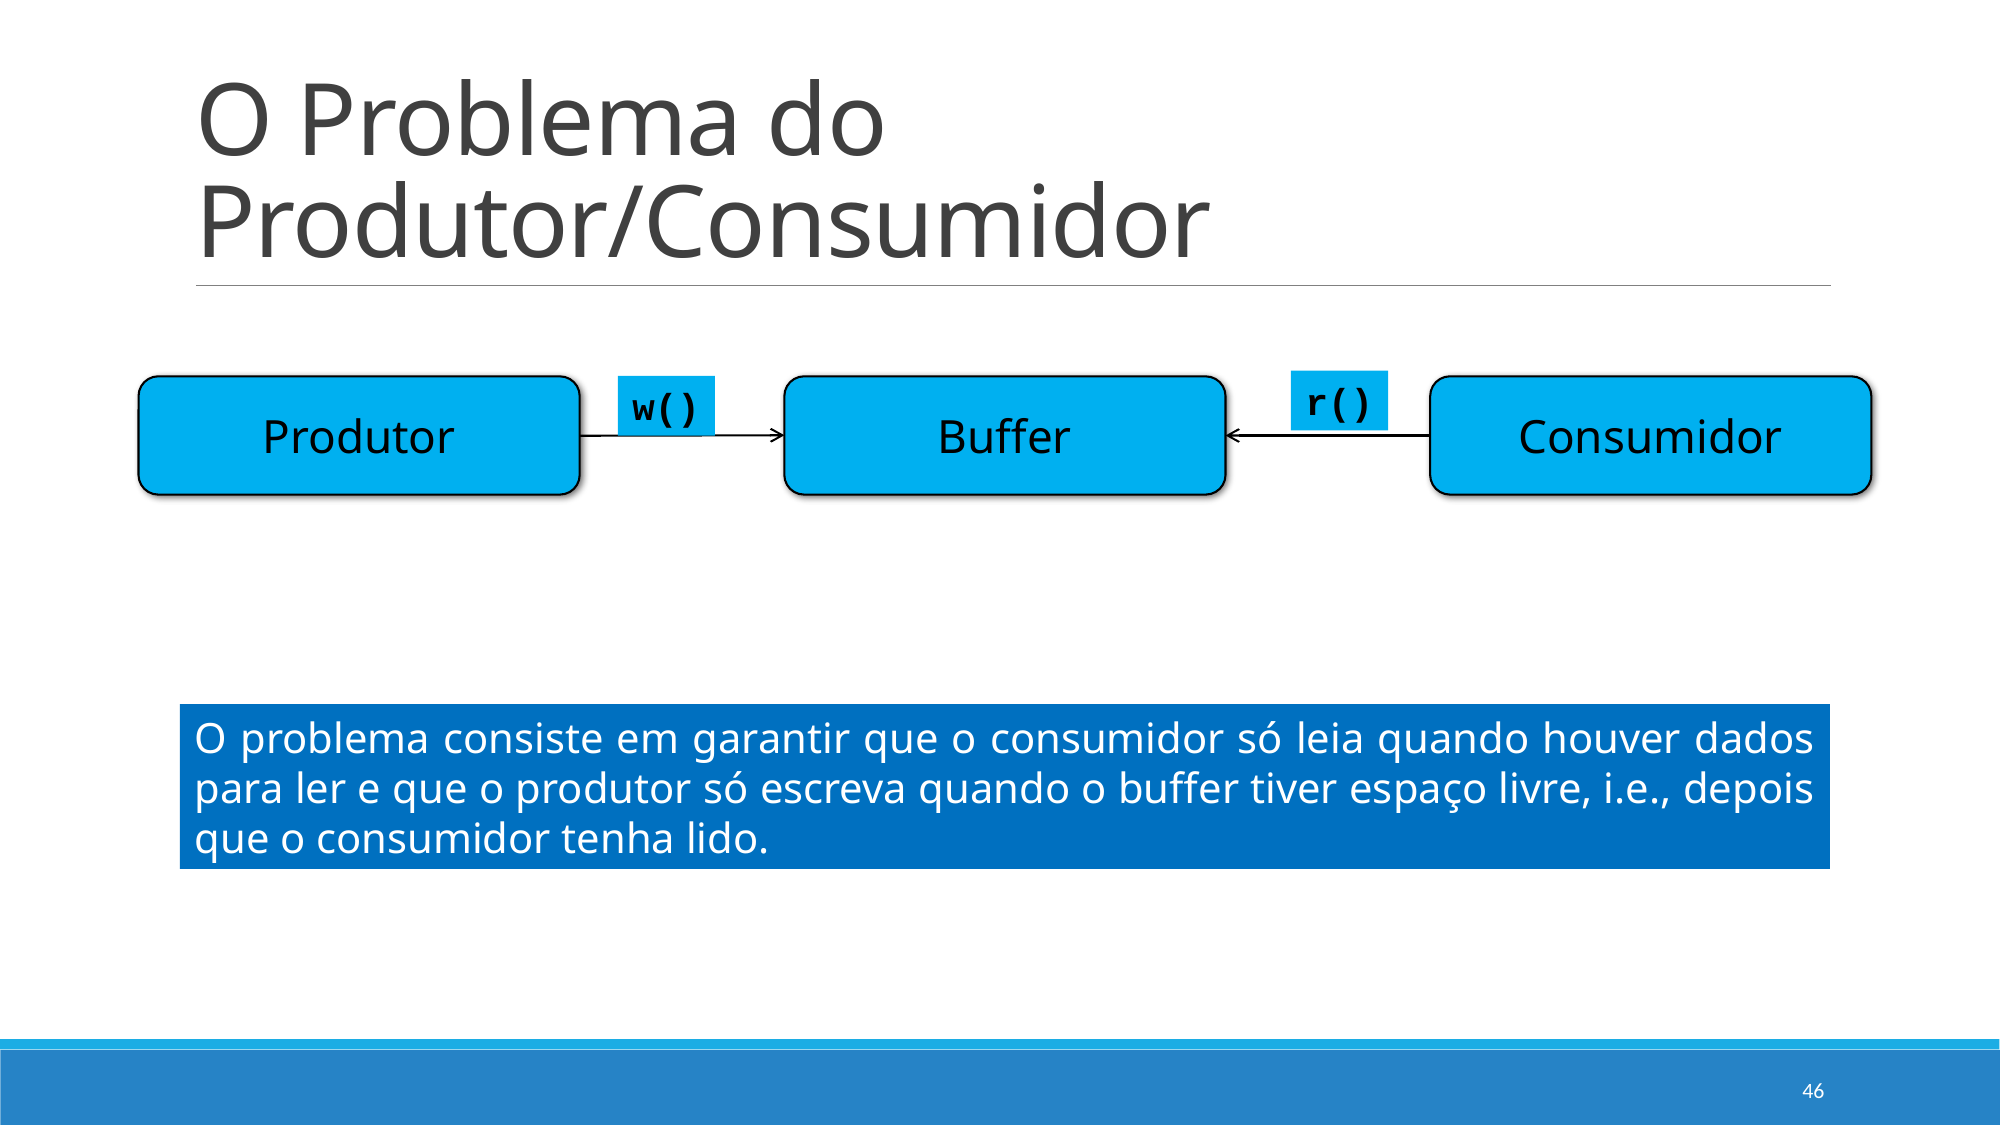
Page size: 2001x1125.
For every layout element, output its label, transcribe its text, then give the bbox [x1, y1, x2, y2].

title O Problema do Produtor/Consumidor [180, 47, 1830, 285]
text_box O problema consiste em garantir que o consumidor só leia quando houver dados para ler e que o produtor só escreva quando o buffer tiver espaço livre, i.e., depois que o consumidor tenha lido. [179, 704, 1830, 869]
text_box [138, 370, 1872, 496]
slide_number 46 [1624, 1059, 1840, 1120]
